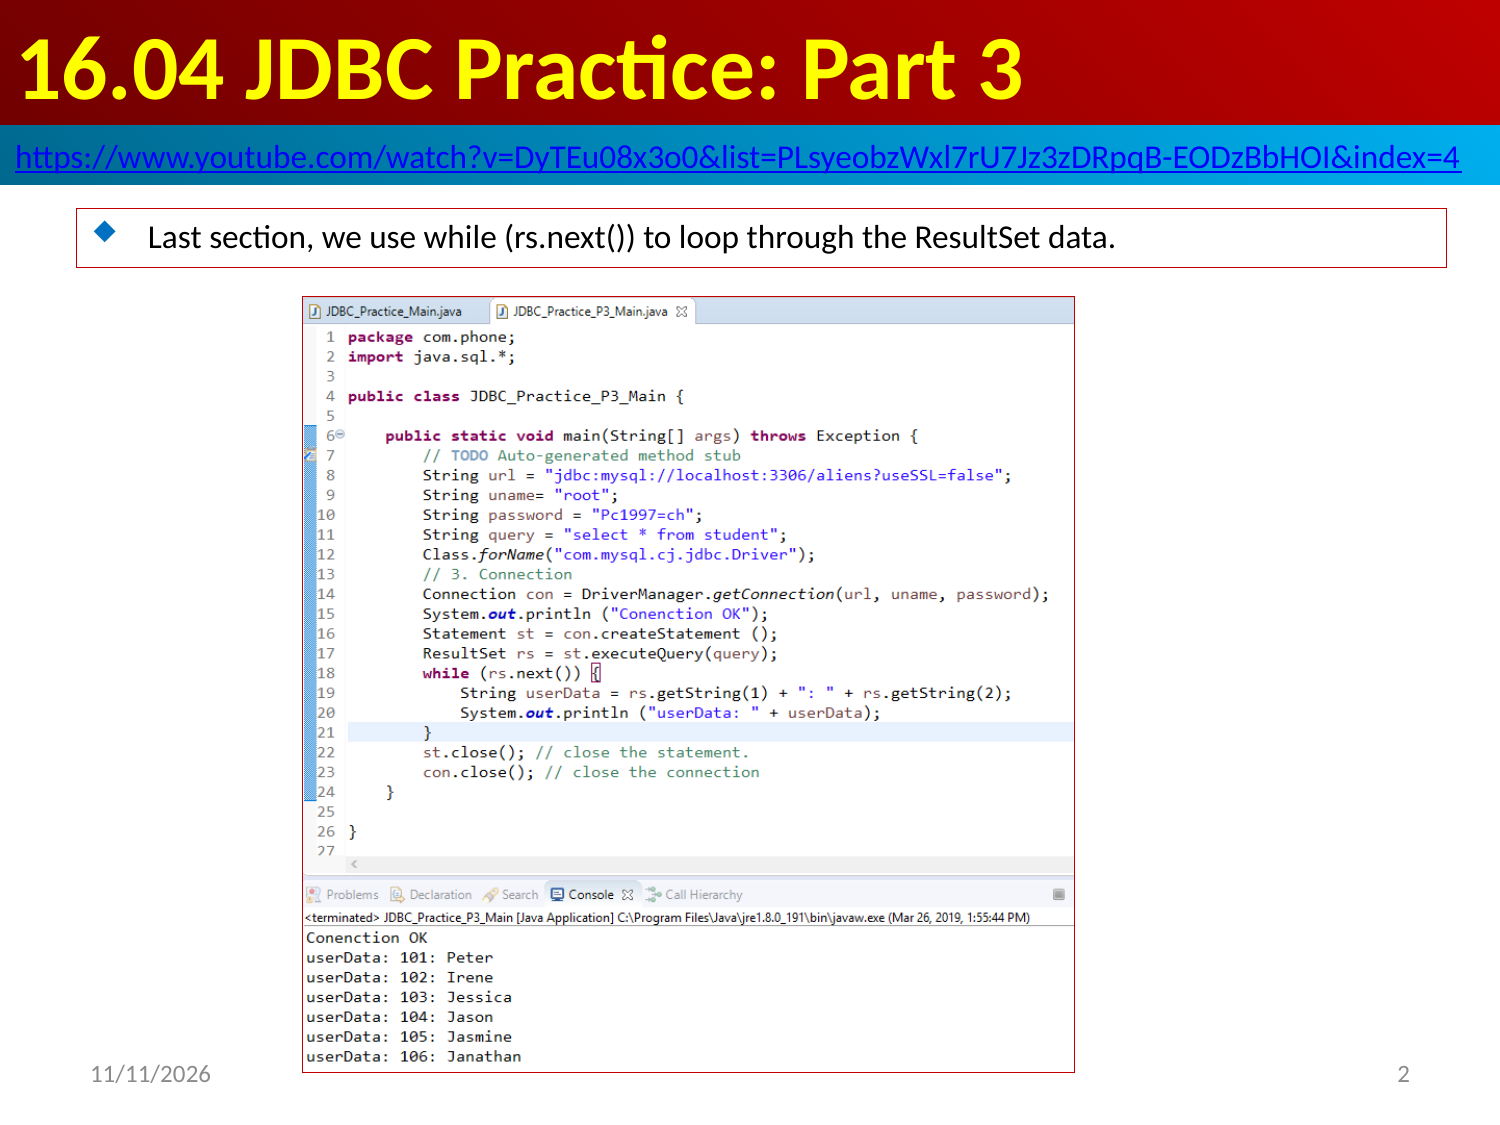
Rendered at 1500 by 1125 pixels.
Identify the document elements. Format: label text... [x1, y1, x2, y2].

slide_number 2 [1074, 1042, 1425, 1103]
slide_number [75, 1042, 425, 1103]
subtitle Last section, we use while (rs.next()) to loop through the ResultSet data. [76, 208, 1447, 268]
picture [301, 296, 1076, 1073]
title 16.04 JDBC Practice: Part 3 [0, 0, 1500, 125]
text_box https://www.youtube.com/watch?v=DyTEu08x3o0&list=PLsyeobzWxl7rU7Jz3zDRpqB-EODzBbHOI&index=4 [0, 125, 1500, 185]
